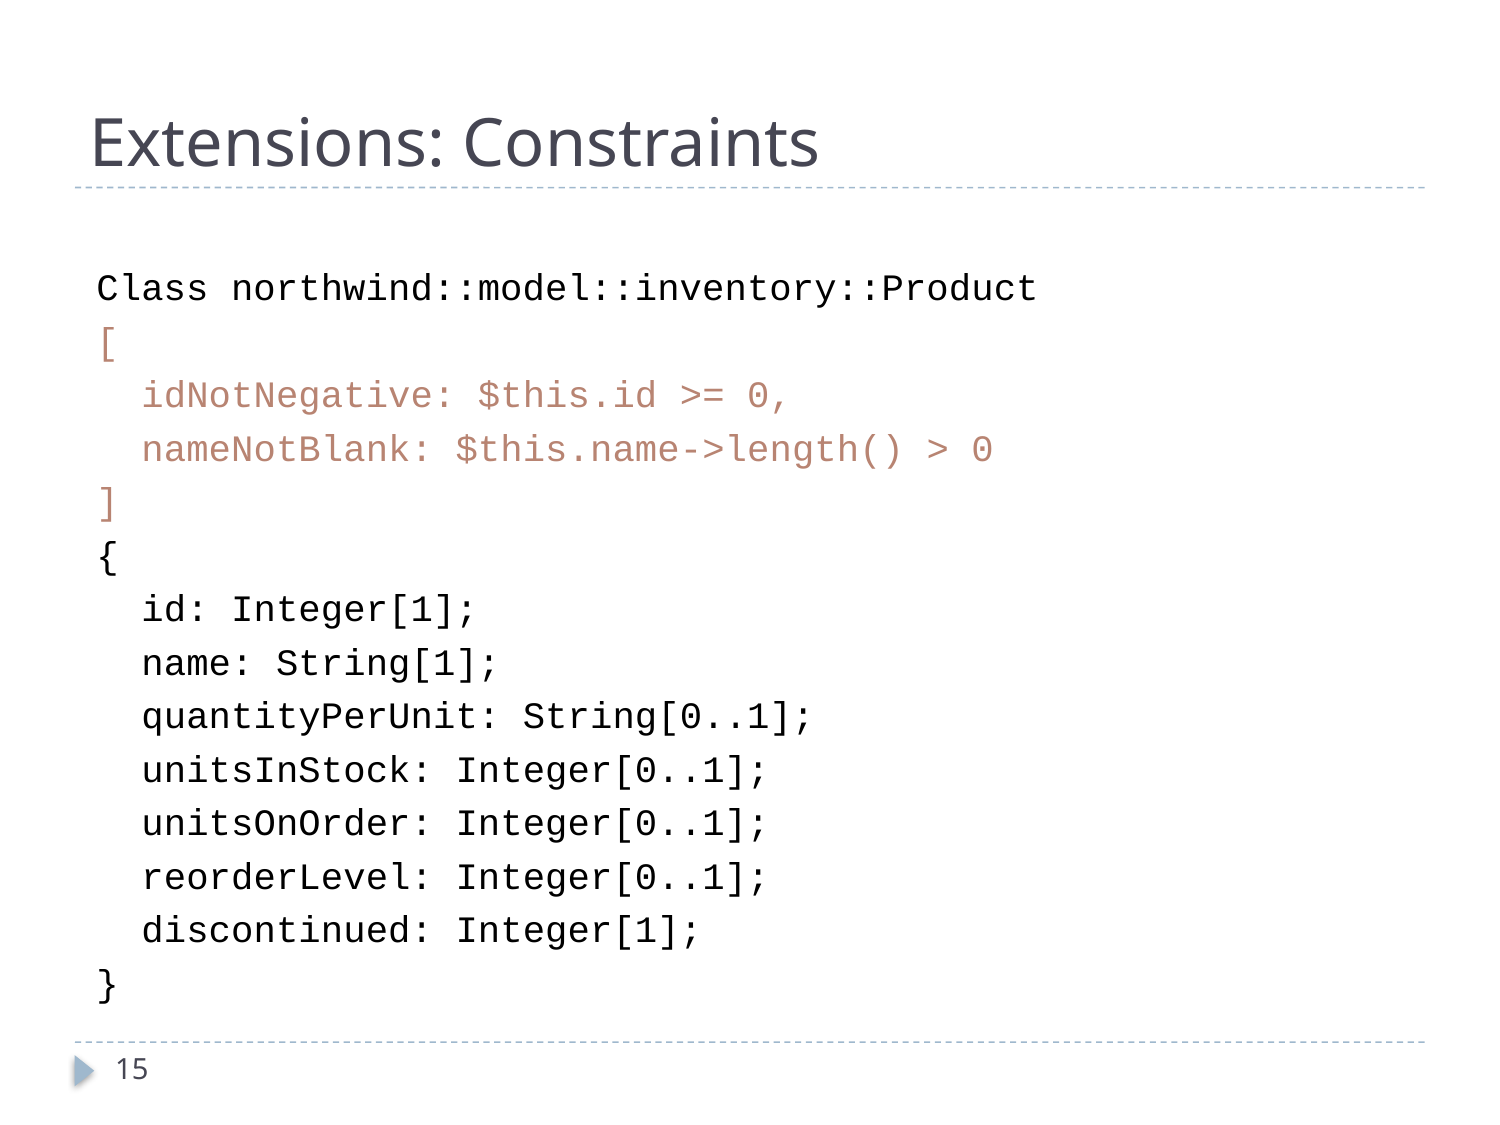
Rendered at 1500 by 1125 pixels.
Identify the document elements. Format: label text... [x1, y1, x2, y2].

title Extensions: Constraints [75, 24, 1425, 188]
slide_number 15 [100, 1042, 426, 1103]
list Class northwind::model::inventory::Product [ idNotNegative: $this.id >= 0, nameNotBlank: $this.name->length() > 0 ] { id: Integer[1]; name: String[1]; quantityPerUnit: String[0..1]; unitsInStock: Integer[0..1]; unitsOnOrder: Integer[0..1]; reorderLevel: Integer[0..1]; discontinued: Integer[1]; } [75, 202, 1425, 1013]
